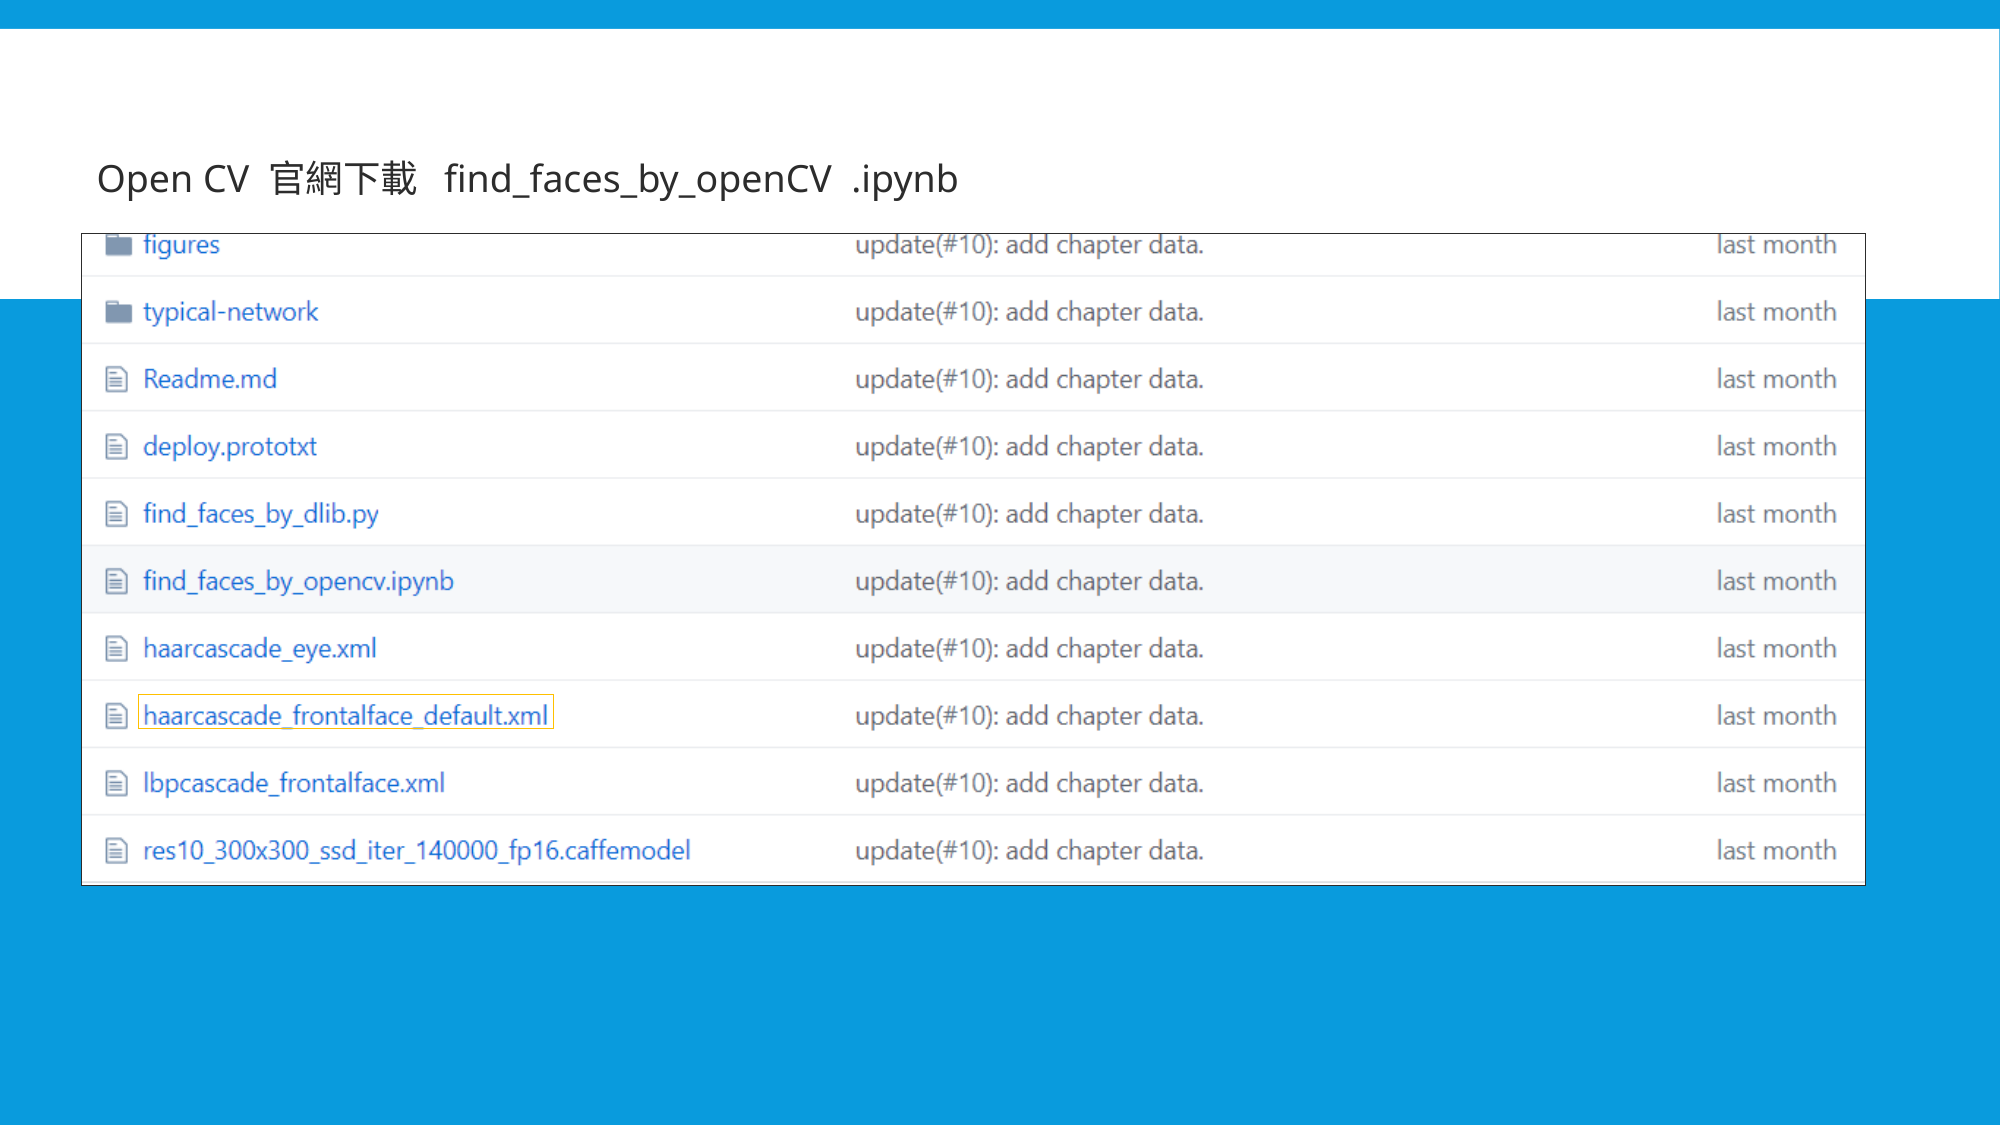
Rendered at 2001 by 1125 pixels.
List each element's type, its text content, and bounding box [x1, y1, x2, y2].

text_box Open CV 官網下載 find_faces_by_openCV .ipynb [81, 147, 1059, 208]
picture [81, 232, 1866, 885]
